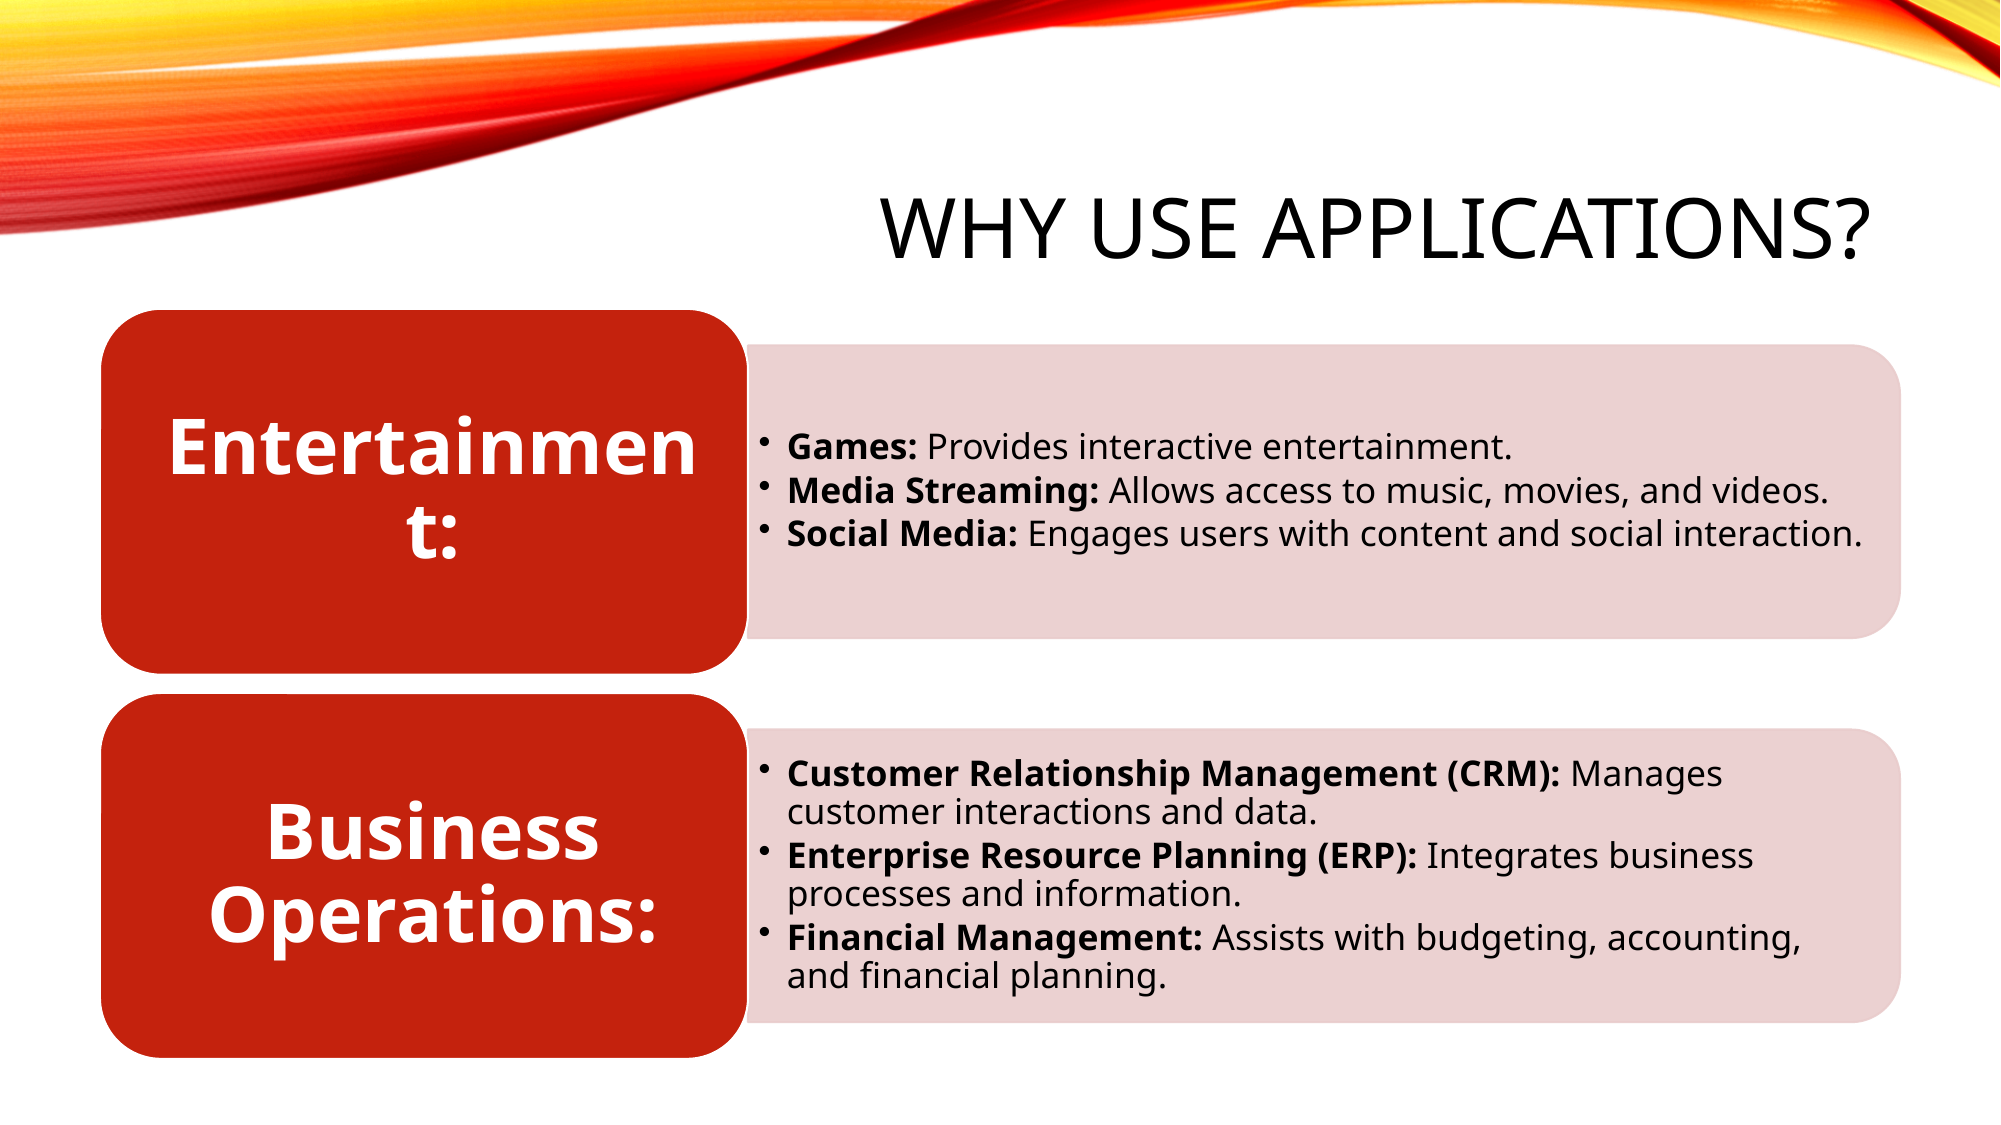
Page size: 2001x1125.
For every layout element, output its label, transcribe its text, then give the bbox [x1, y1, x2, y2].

title Why Use Applications? [474, 125, 1888, 308]
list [99, 308, 1901, 1060]
picture [0, 0, 2000, 237]
